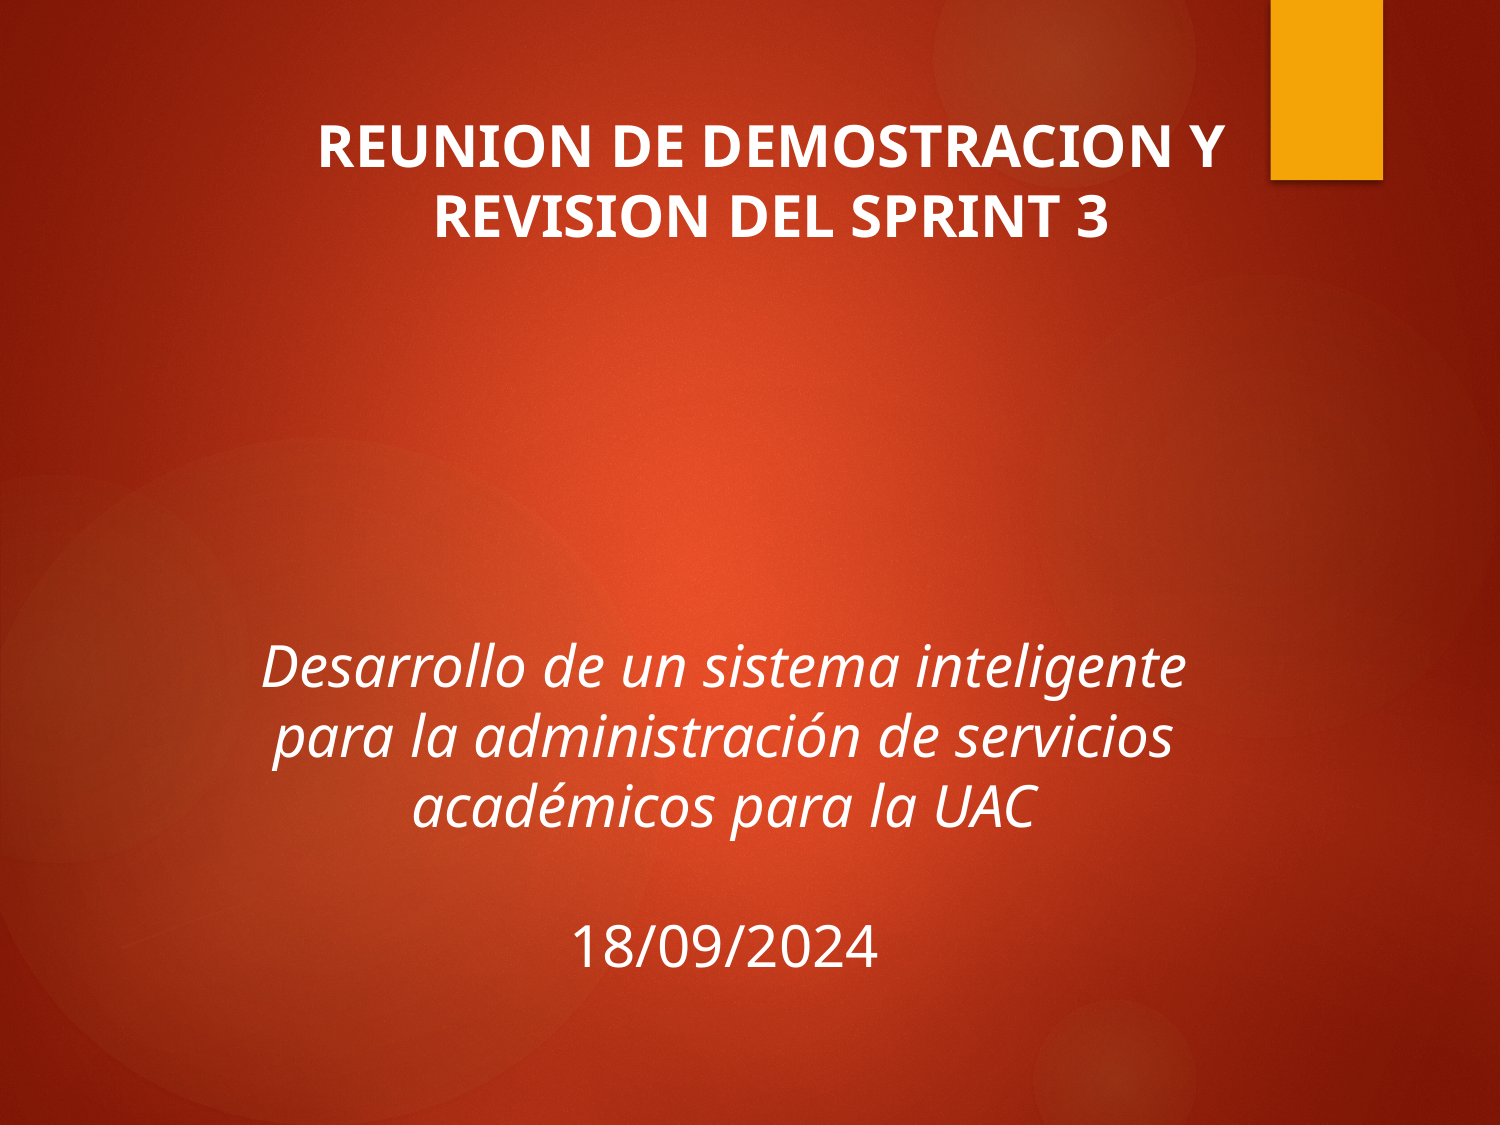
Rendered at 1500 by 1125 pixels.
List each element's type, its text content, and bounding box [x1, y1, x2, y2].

text_box REUNION DE DEMOSTRACION Y REVISION DEL SPRINT 3 [277, 101, 1266, 257]
text_box Desarrollo de un sistema inteligente para la administración de servicios académicos para la UAC 18/09/2024 [230, 621, 1218, 987]
